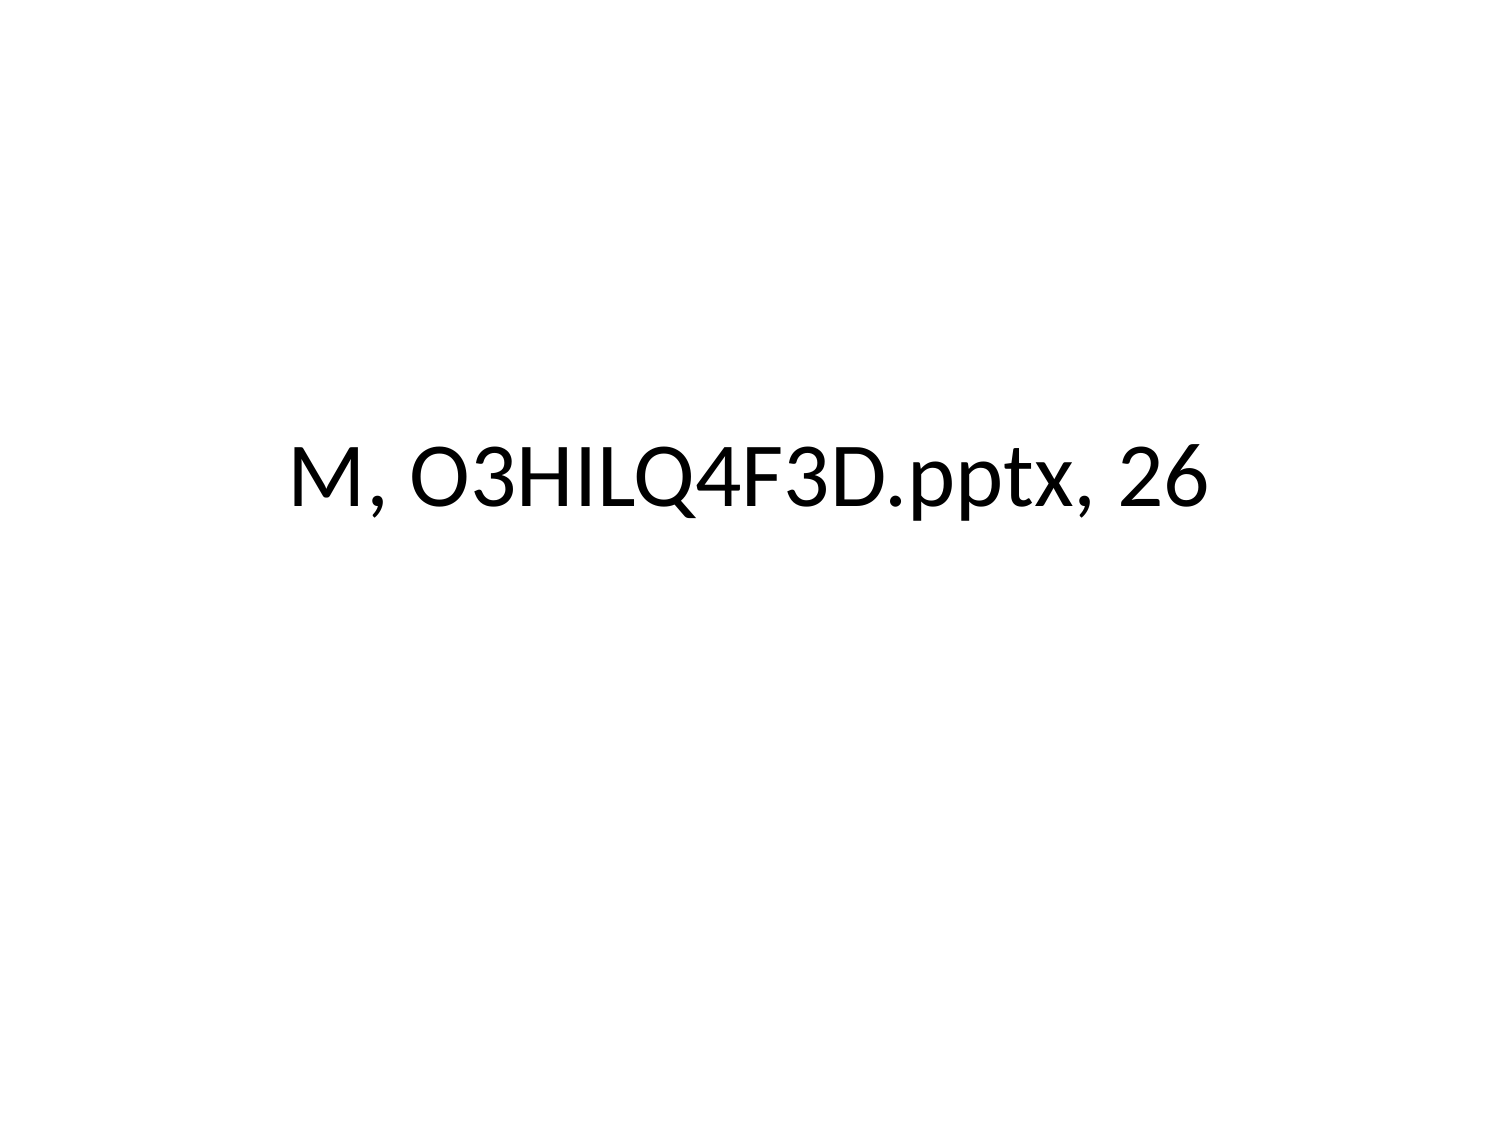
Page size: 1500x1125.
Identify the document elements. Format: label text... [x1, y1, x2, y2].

title M, O3HILQ4F3D.pptx, 26 [112, 349, 1388, 591]
